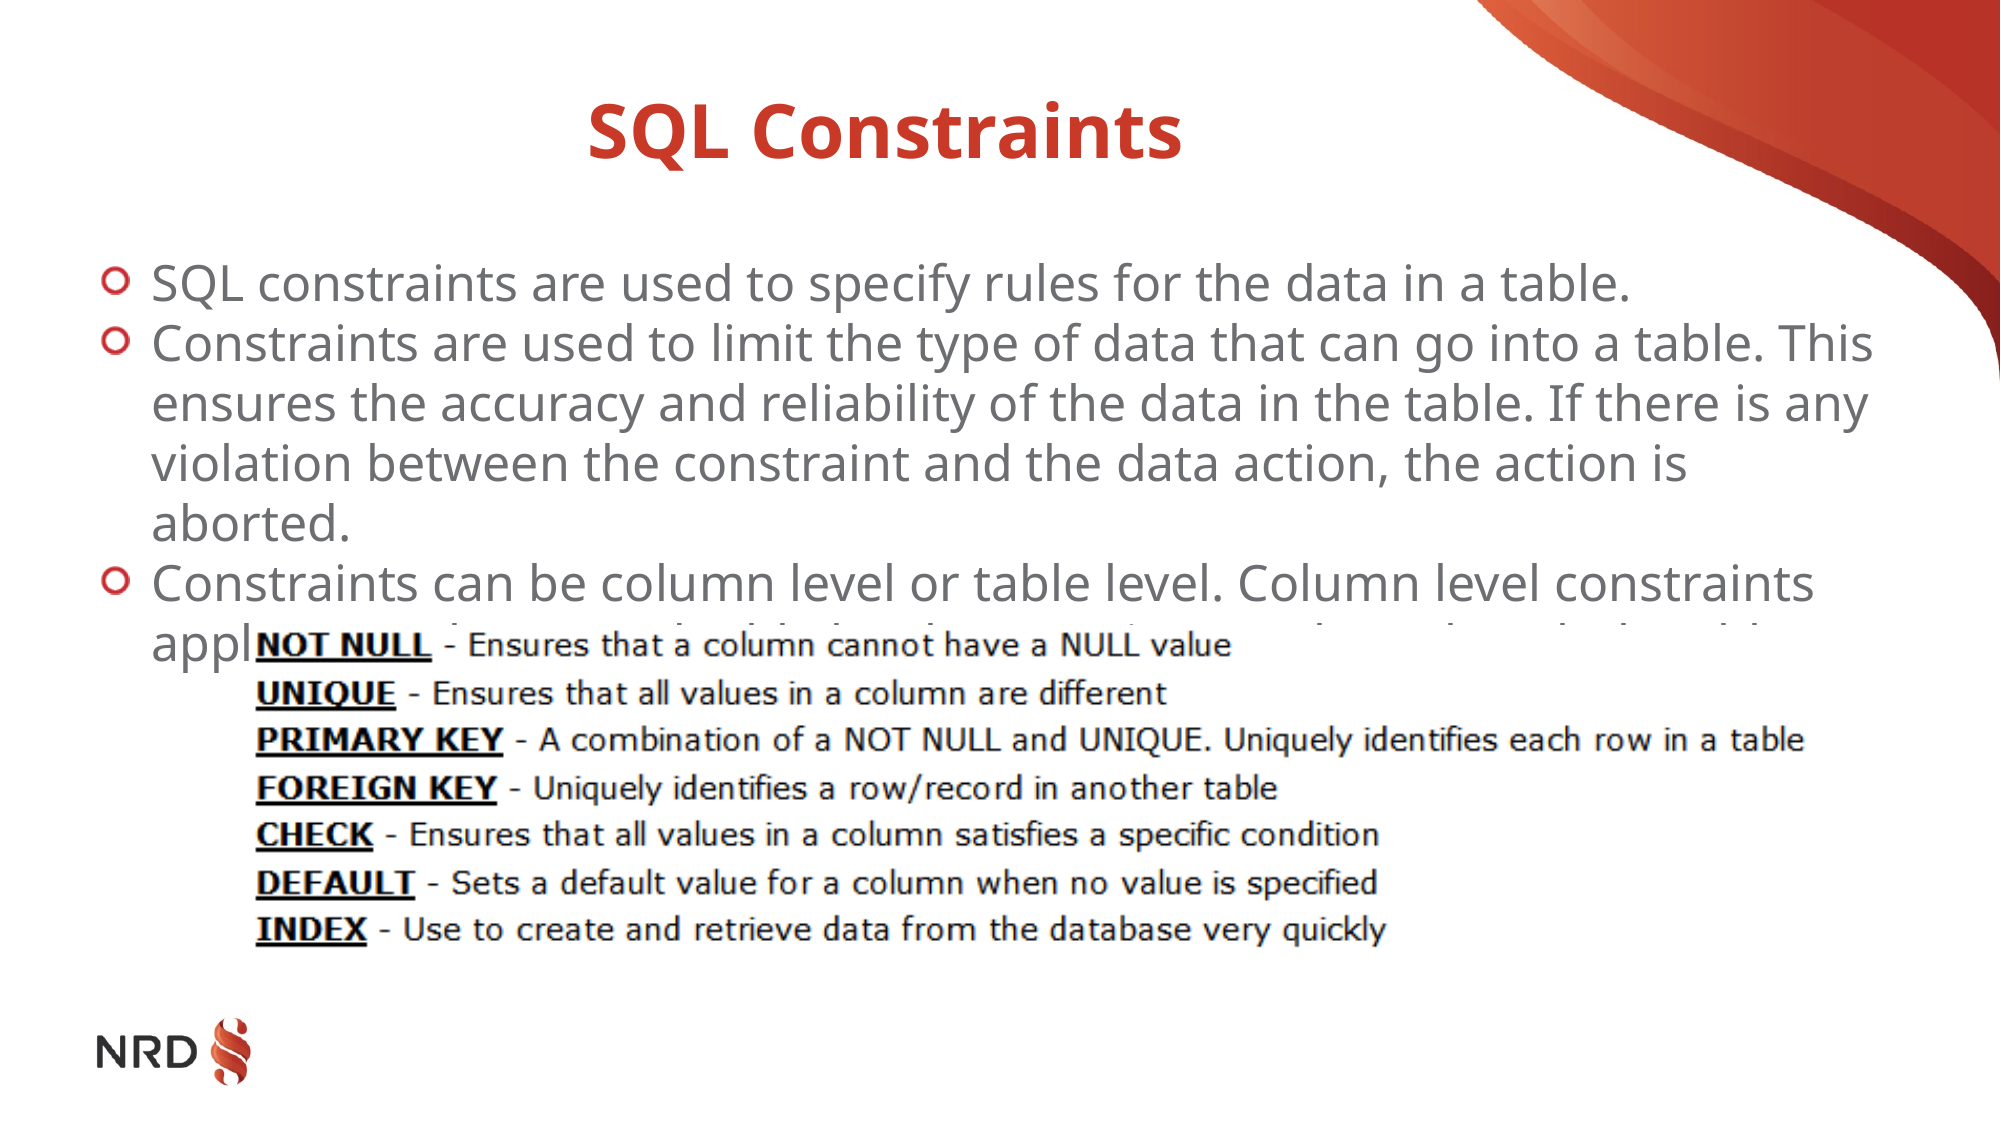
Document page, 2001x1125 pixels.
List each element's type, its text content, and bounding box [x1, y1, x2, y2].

subtitle SQL constraints are used to specify rules for the data in a table. Constraints are used to limit the type of data that can go into a table. This ensures the accuracy and reliability of the data in the table. If there is any violation between the constraint and the data action, the action is aborted. Constraints can be column level or table level. Column level constraints apply to a column, and table level constraints apply to the whole table. [86, 243, 1900, 626]
picture [101, 566, 130, 595]
picture [54, 0, 2000, 1118]
picture [101, 266, 130, 295]
title SQL Constraints [23, 37, 1749, 220]
picture [101, 326, 130, 355]
